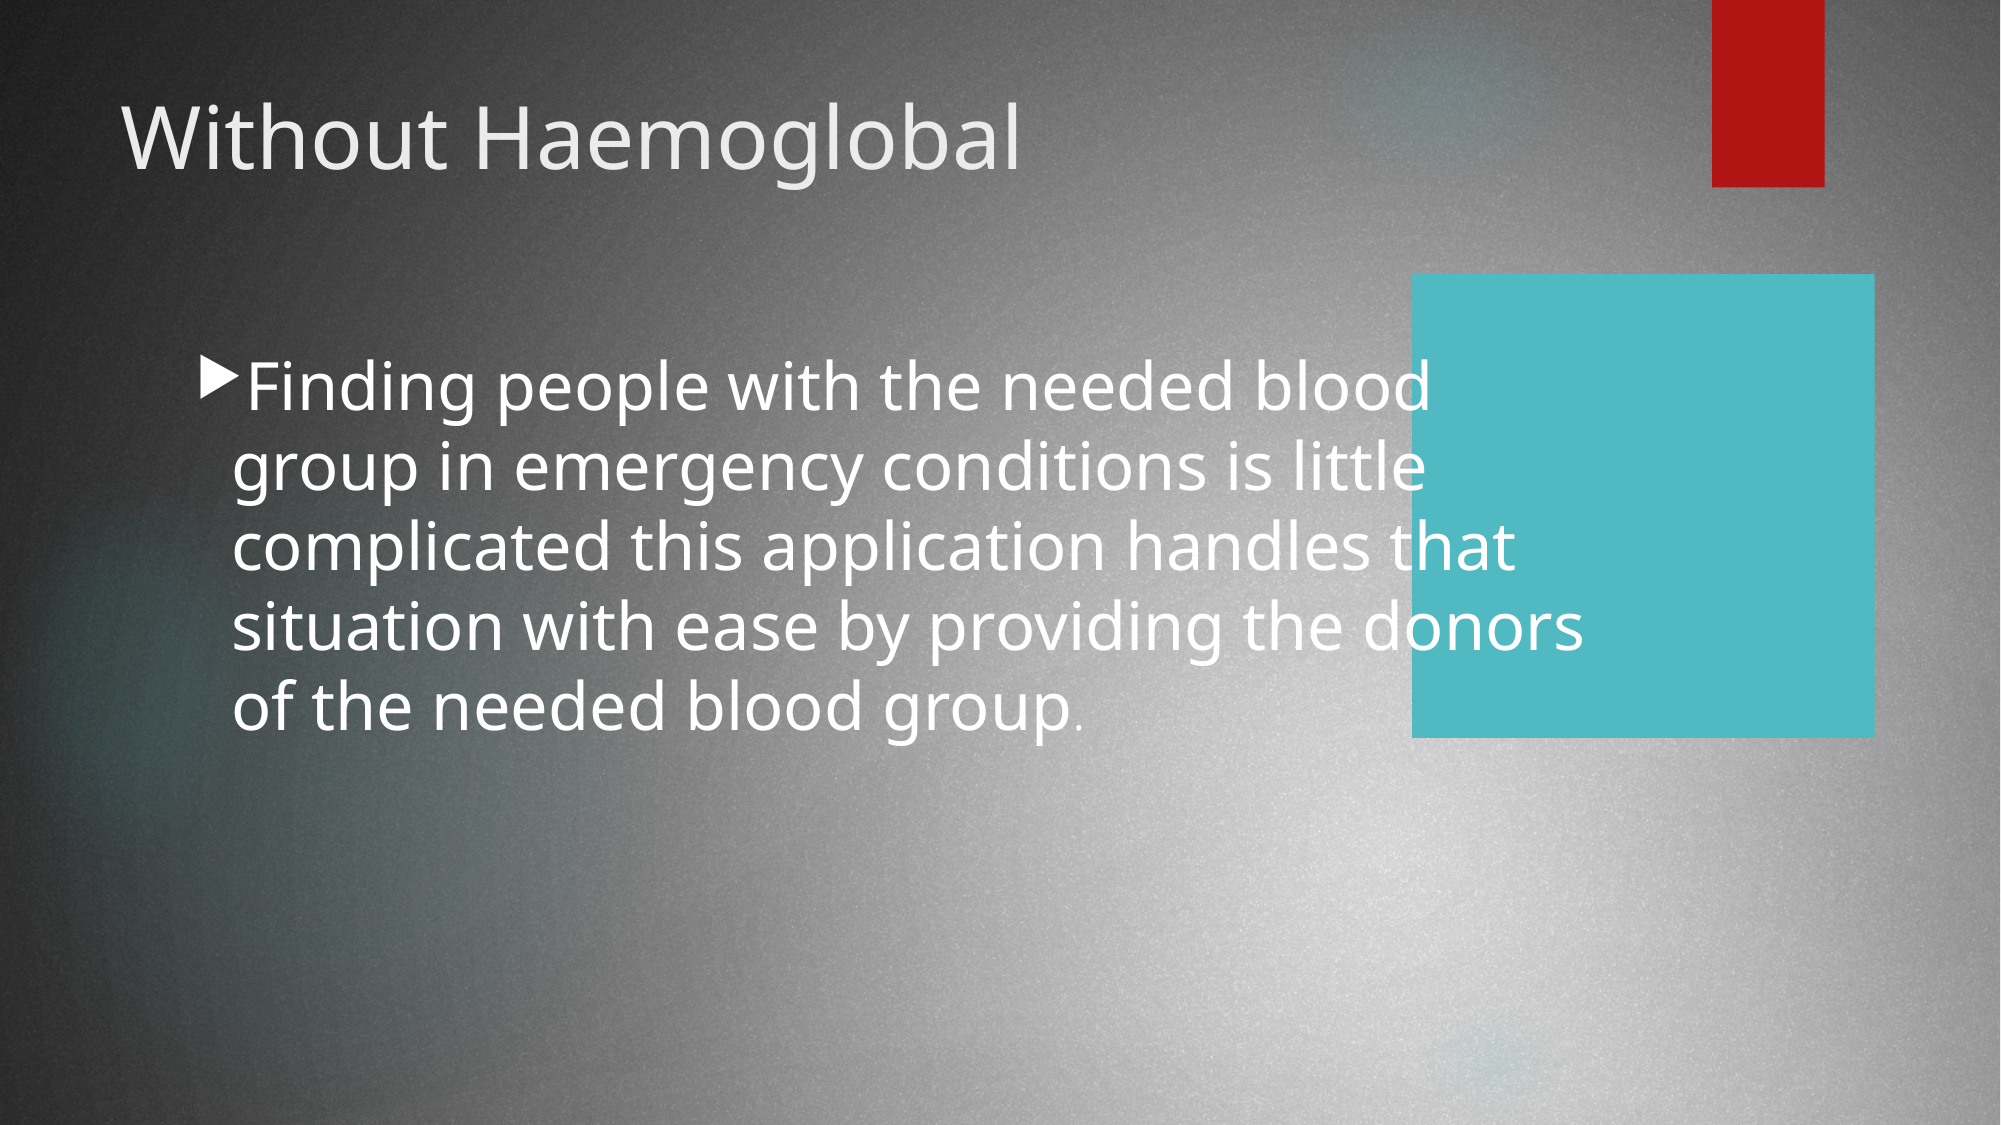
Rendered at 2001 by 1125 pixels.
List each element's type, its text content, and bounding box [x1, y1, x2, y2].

text_box Without Haemoglobal [105, 74, 1649, 304]
picture [0, 0, 2001, 1125]
text_box Finding people with the needed blood group in emergency conditions is little complicated this application handles that situation with ease by providing the donors of the needed blood group. [180, 336, 1649, 1025]
